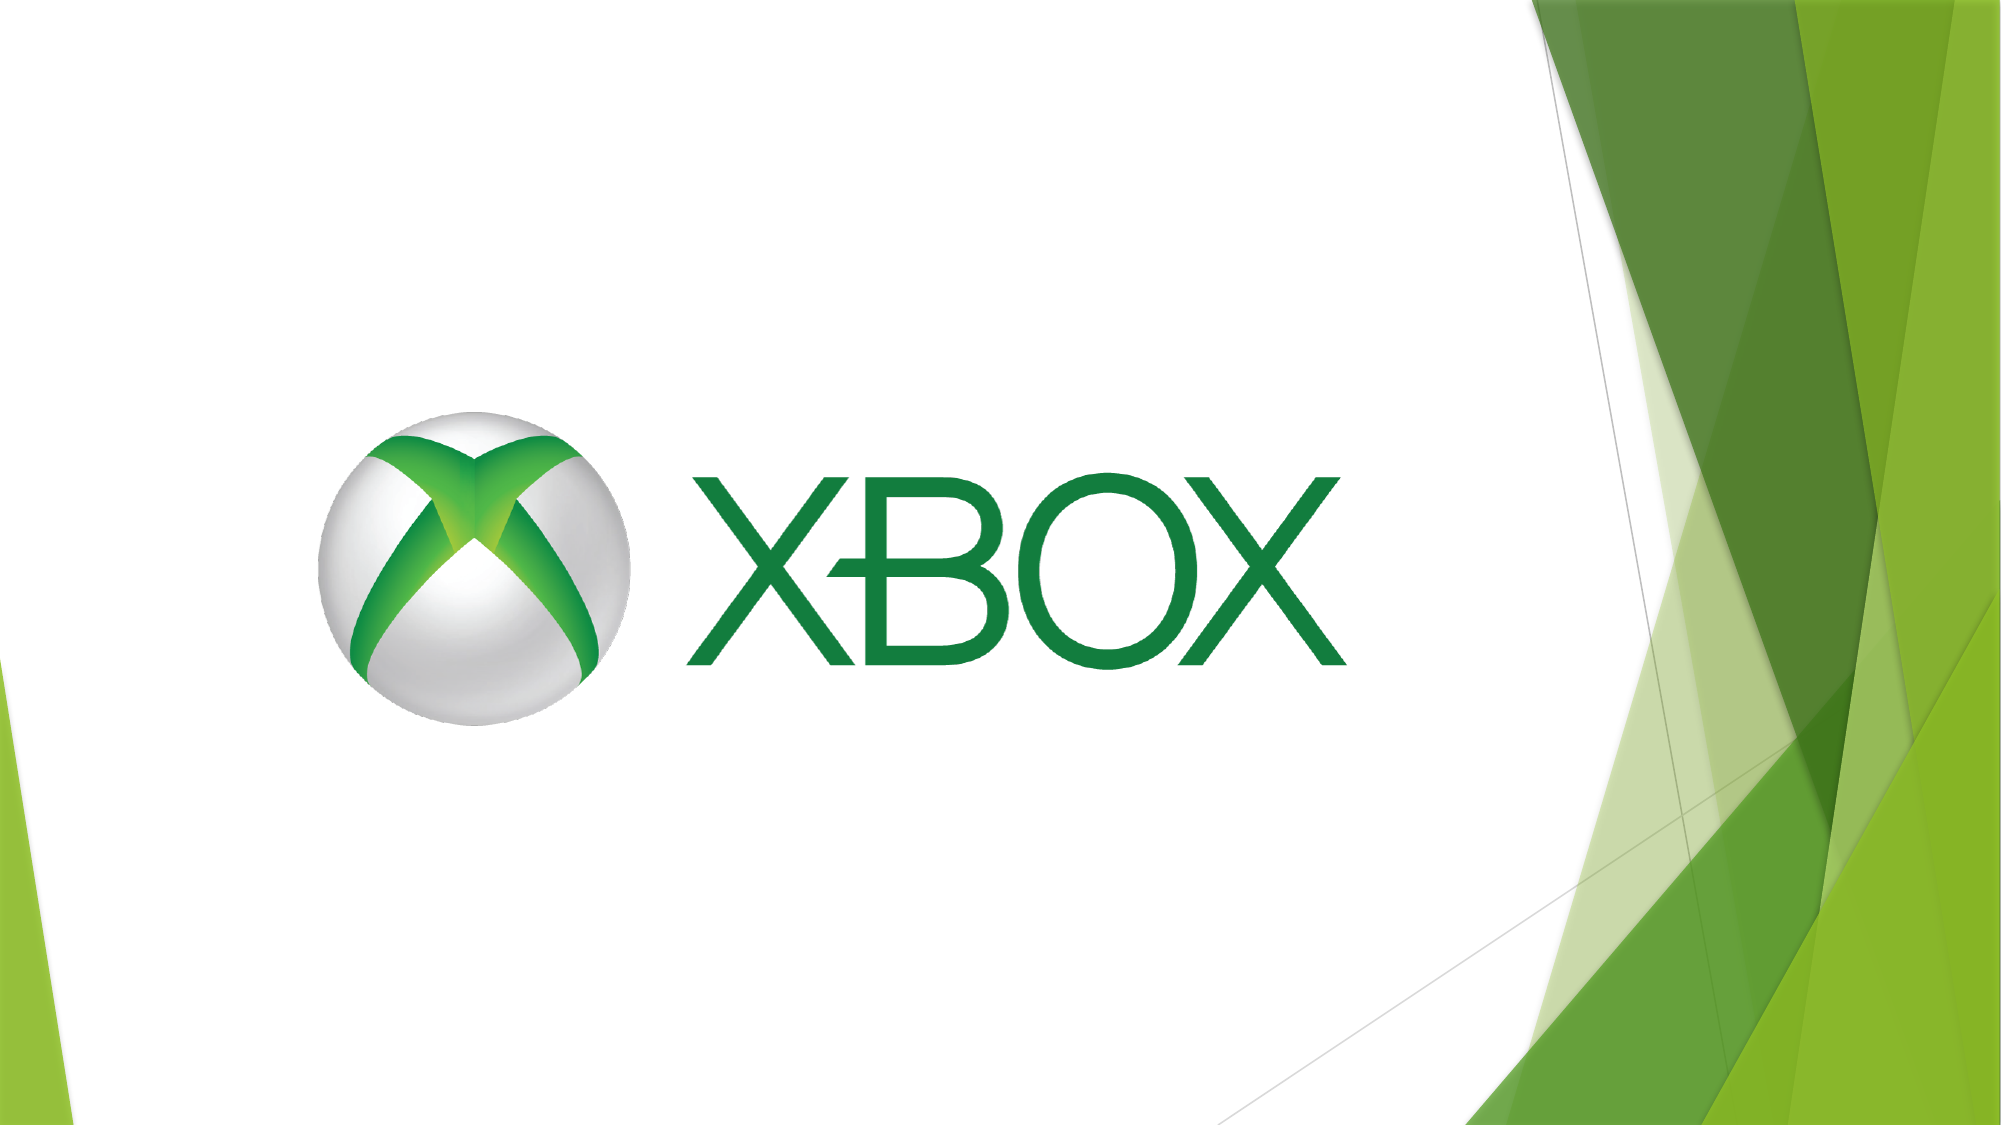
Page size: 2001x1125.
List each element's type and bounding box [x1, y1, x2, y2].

picture [246, 369, 1437, 756]
